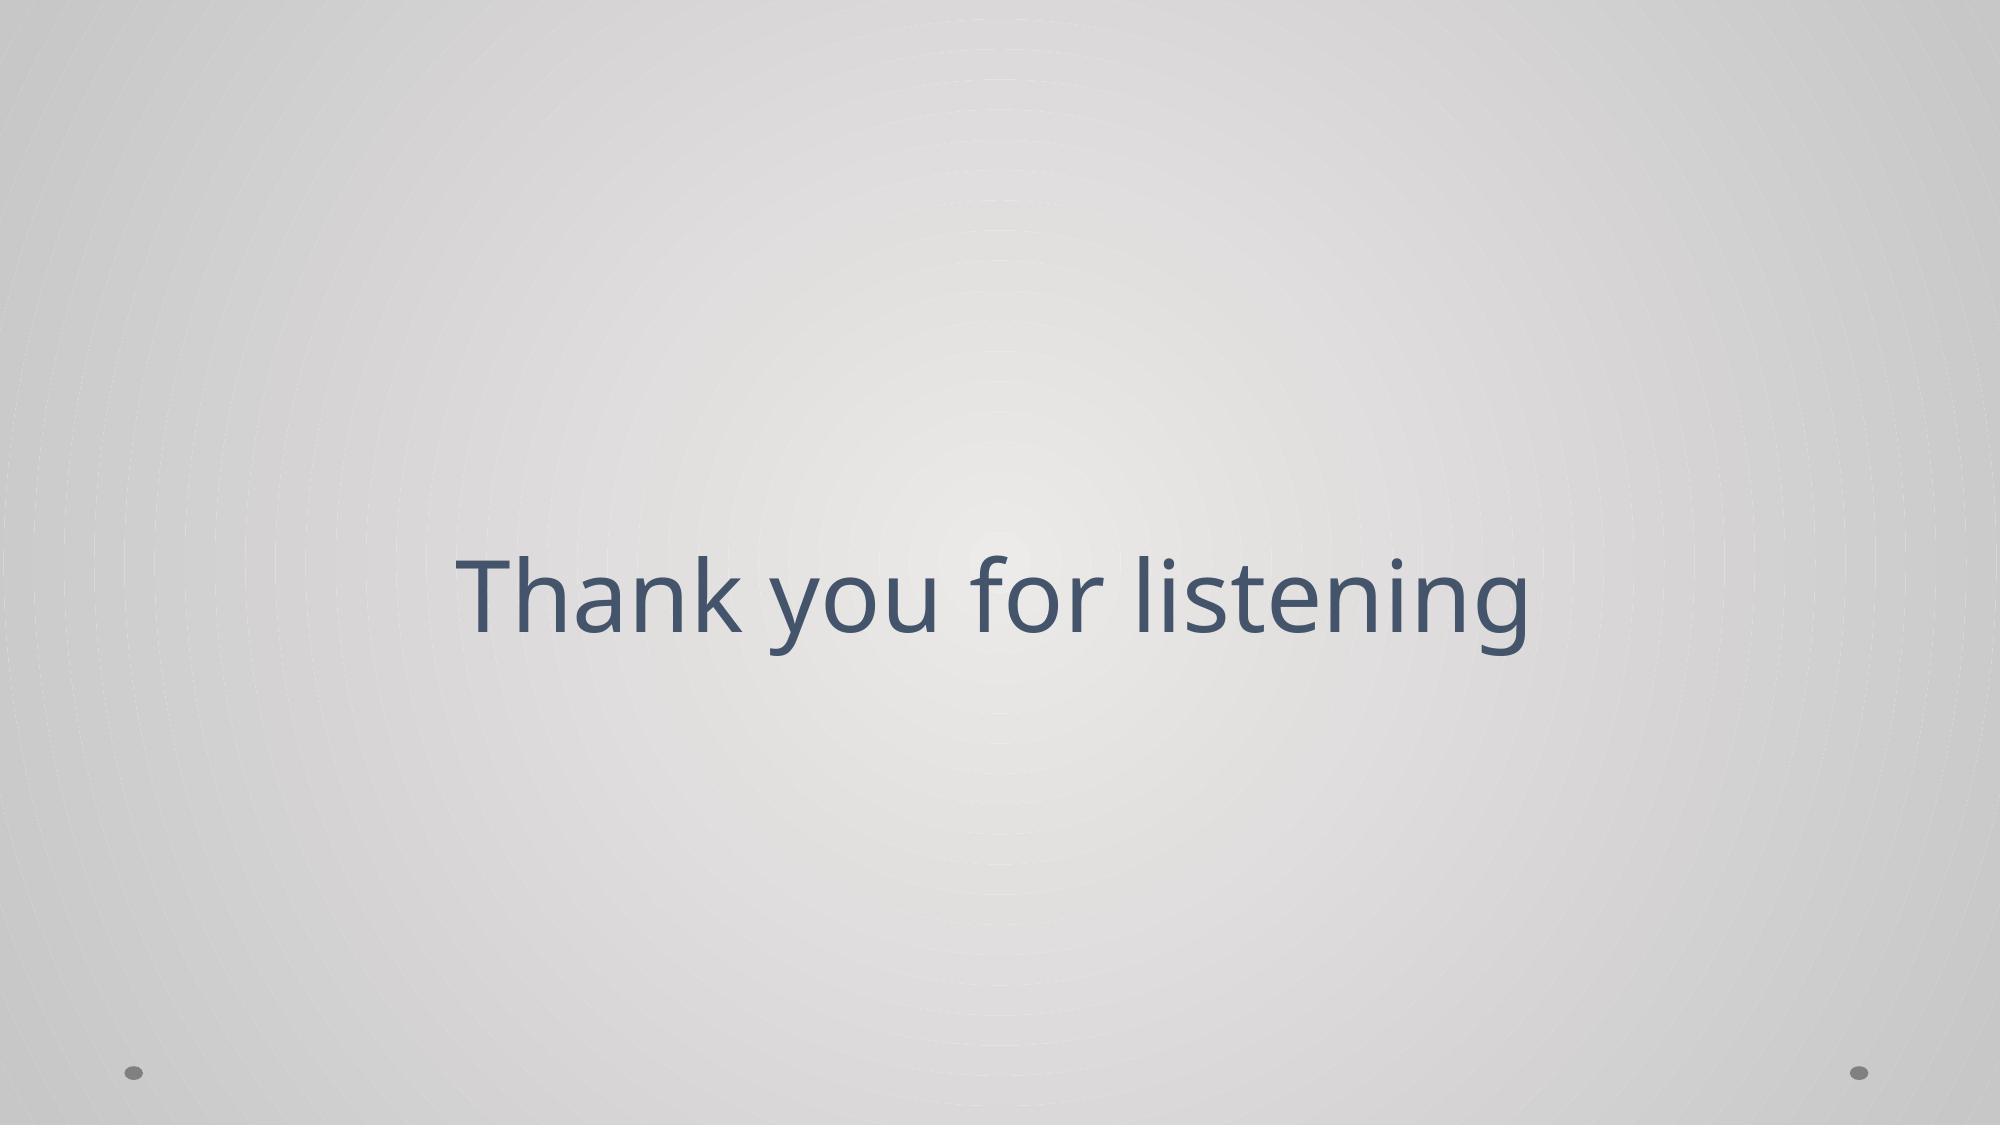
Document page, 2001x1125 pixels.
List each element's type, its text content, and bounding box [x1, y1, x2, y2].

title Thank you for listening [108, 397, 1909, 661]
